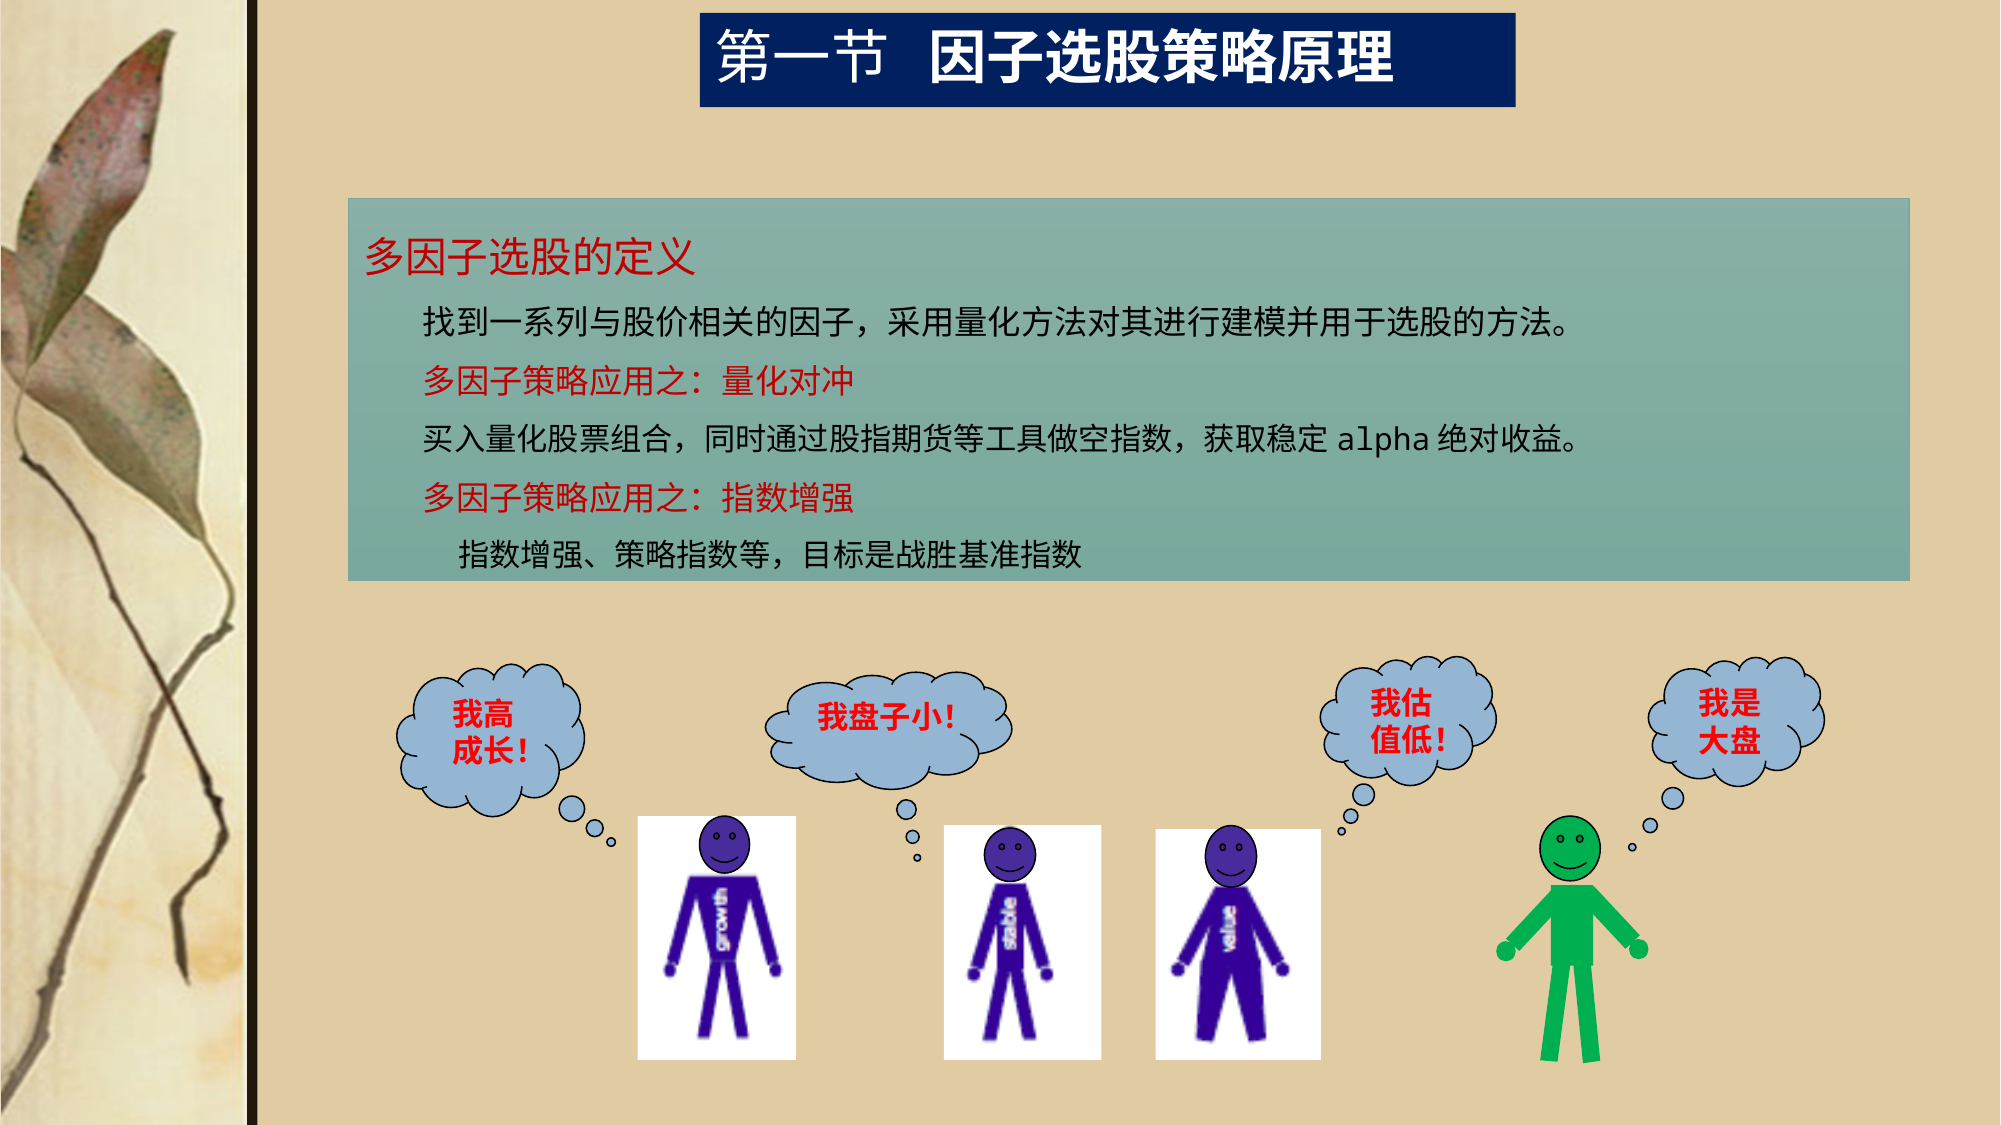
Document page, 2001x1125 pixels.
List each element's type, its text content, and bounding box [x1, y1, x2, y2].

text_box 我高成长！ [559, 796, 585, 822]
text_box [1155, 825, 1321, 1060]
text_box 我盘子小！ [896, 799, 917, 820]
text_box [943, 825, 1102, 1060]
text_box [1496, 816, 1649, 1063]
text_box 我是大盘 [1648, 657, 1825, 787]
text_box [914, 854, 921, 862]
text_box 我盘子小！ [765, 672, 1012, 790]
text_box 我高成长！ [586, 819, 604, 837]
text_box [637, 816, 796, 1060]
text_box 我是大盘 [1662, 787, 1684, 810]
text_box 第一节 因子选股策略原理 [699, 12, 1516, 108]
picture [1, 0, 247, 1125]
text_box 我估值低！ [1352, 784, 1375, 806]
text_box 我估值低！ [1320, 656, 1497, 786]
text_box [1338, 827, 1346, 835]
text_box 我盘子小！ [906, 830, 920, 844]
text_box 我高成长！ [606, 837, 616, 847]
text_box 多因子选股的定义 找到一系列与股价相关的因子，采用量化方法对其进行建模并用于选股的方法。 多因子策略应用之：量化对冲 买入量化股票组合，同时通过股指期货等工具做空指数，获取稳定alpha绝对收益。 多因子策略应用之：指数增强 指数增强、策略指数等，目标是战胜基准指数 [348, 198, 1910, 581]
text_box 我高成长！ [396, 664, 585, 817]
text_box 我是大盘 [1649, 818, 1658, 833]
text_box 我估值低！ [1343, 808, 1358, 824]
